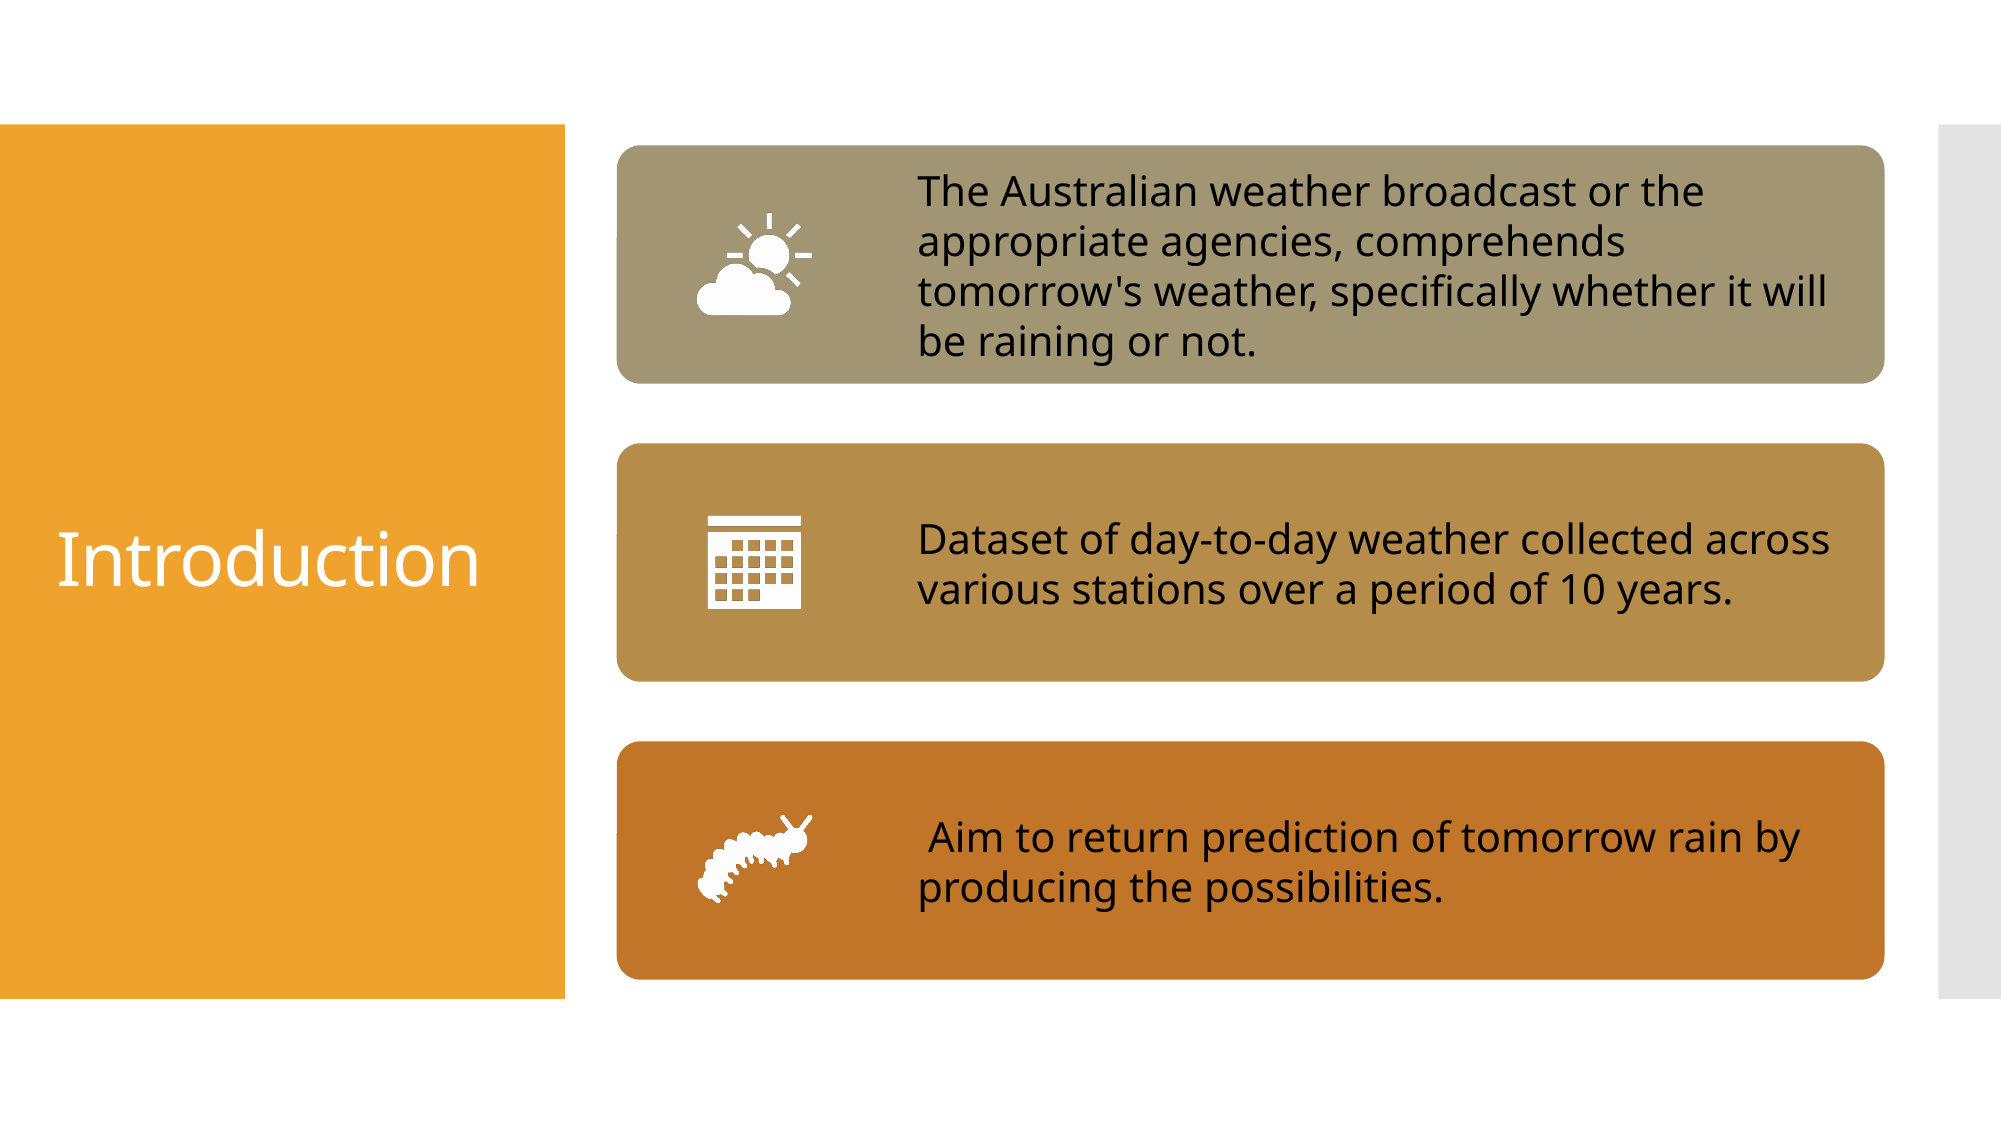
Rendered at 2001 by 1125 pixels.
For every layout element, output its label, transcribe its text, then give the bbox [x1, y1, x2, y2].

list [616, 145, 1885, 980]
title Introduction [41, 184, 525, 940]
